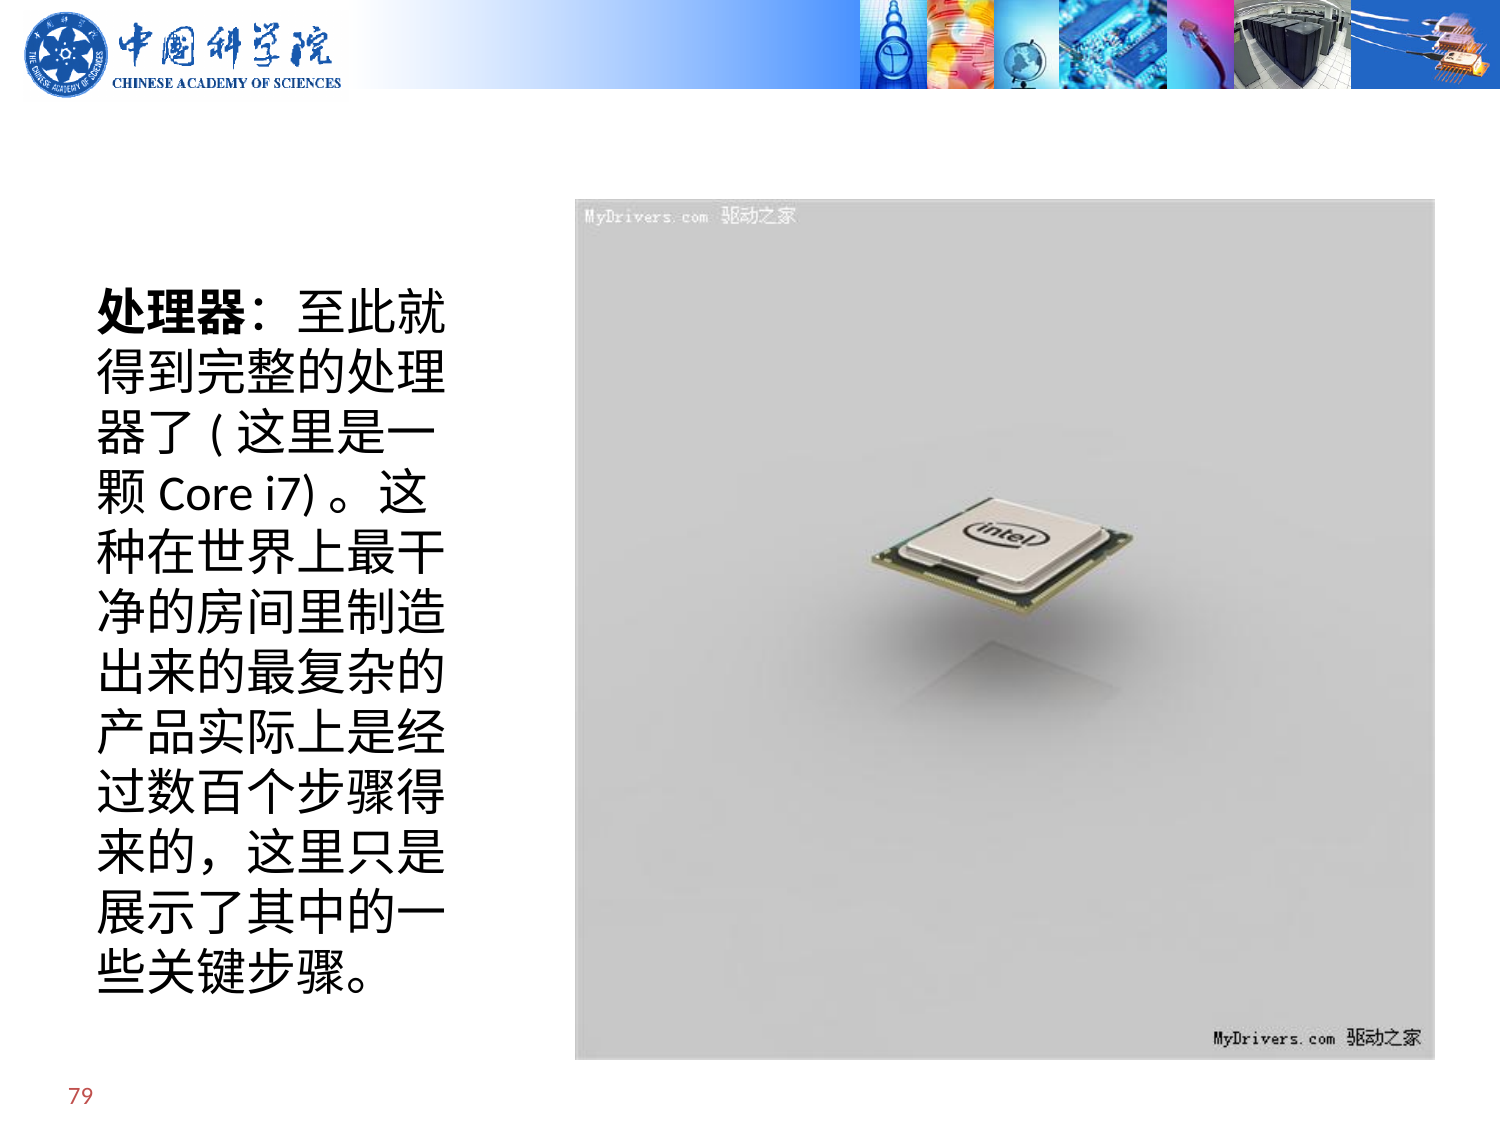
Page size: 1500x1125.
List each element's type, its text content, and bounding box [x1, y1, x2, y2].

picture [574, 199, 1435, 1060]
text_box 处理器：至此就得到完整的处理器了(这里是一颗Core i7)。这种在世界上最干净的房间里制造出来的最复杂的产品实际上是经过数百个步骤得来的，这里只是展示了其中的一些关键步骤。 [82, 273, 482, 1008]
picture [860, 0, 1500, 89]
picture [23, 10, 349, 102]
